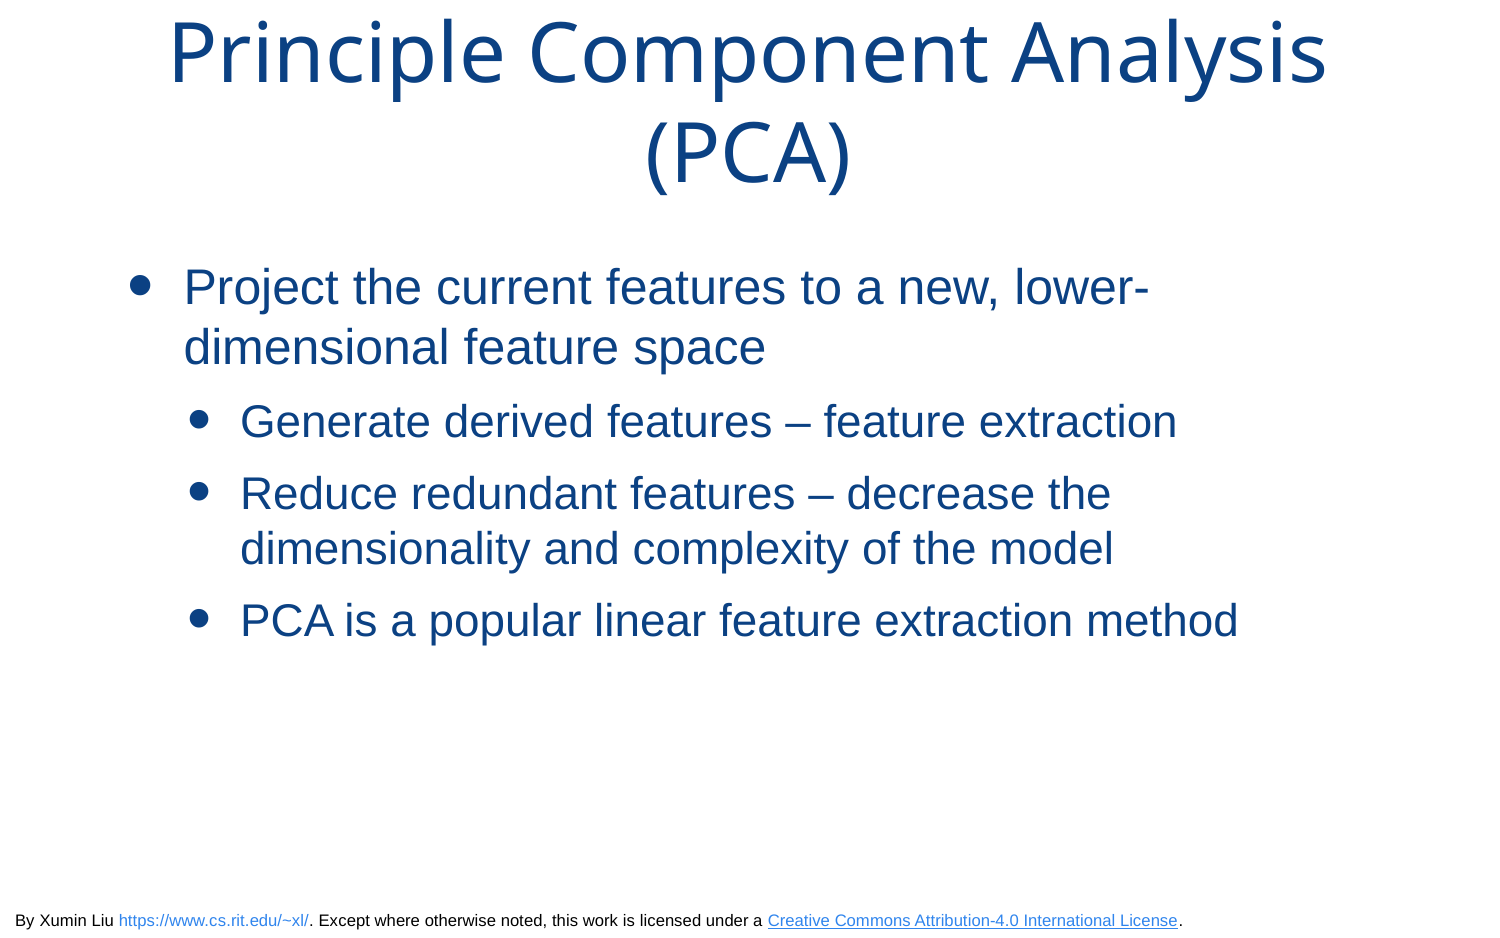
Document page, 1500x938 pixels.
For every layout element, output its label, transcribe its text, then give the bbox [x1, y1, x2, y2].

title Principle Component Analysis (PCA) [43, 54, 1454, 214]
list Project the current features to a new, lower-dimensional feature space Generate derived features – feature extraction Reduce redundant features – decrease the dimensionality and complexity of the model PCA is a popular linear feature extraction method [97, 248, 1369, 911]
